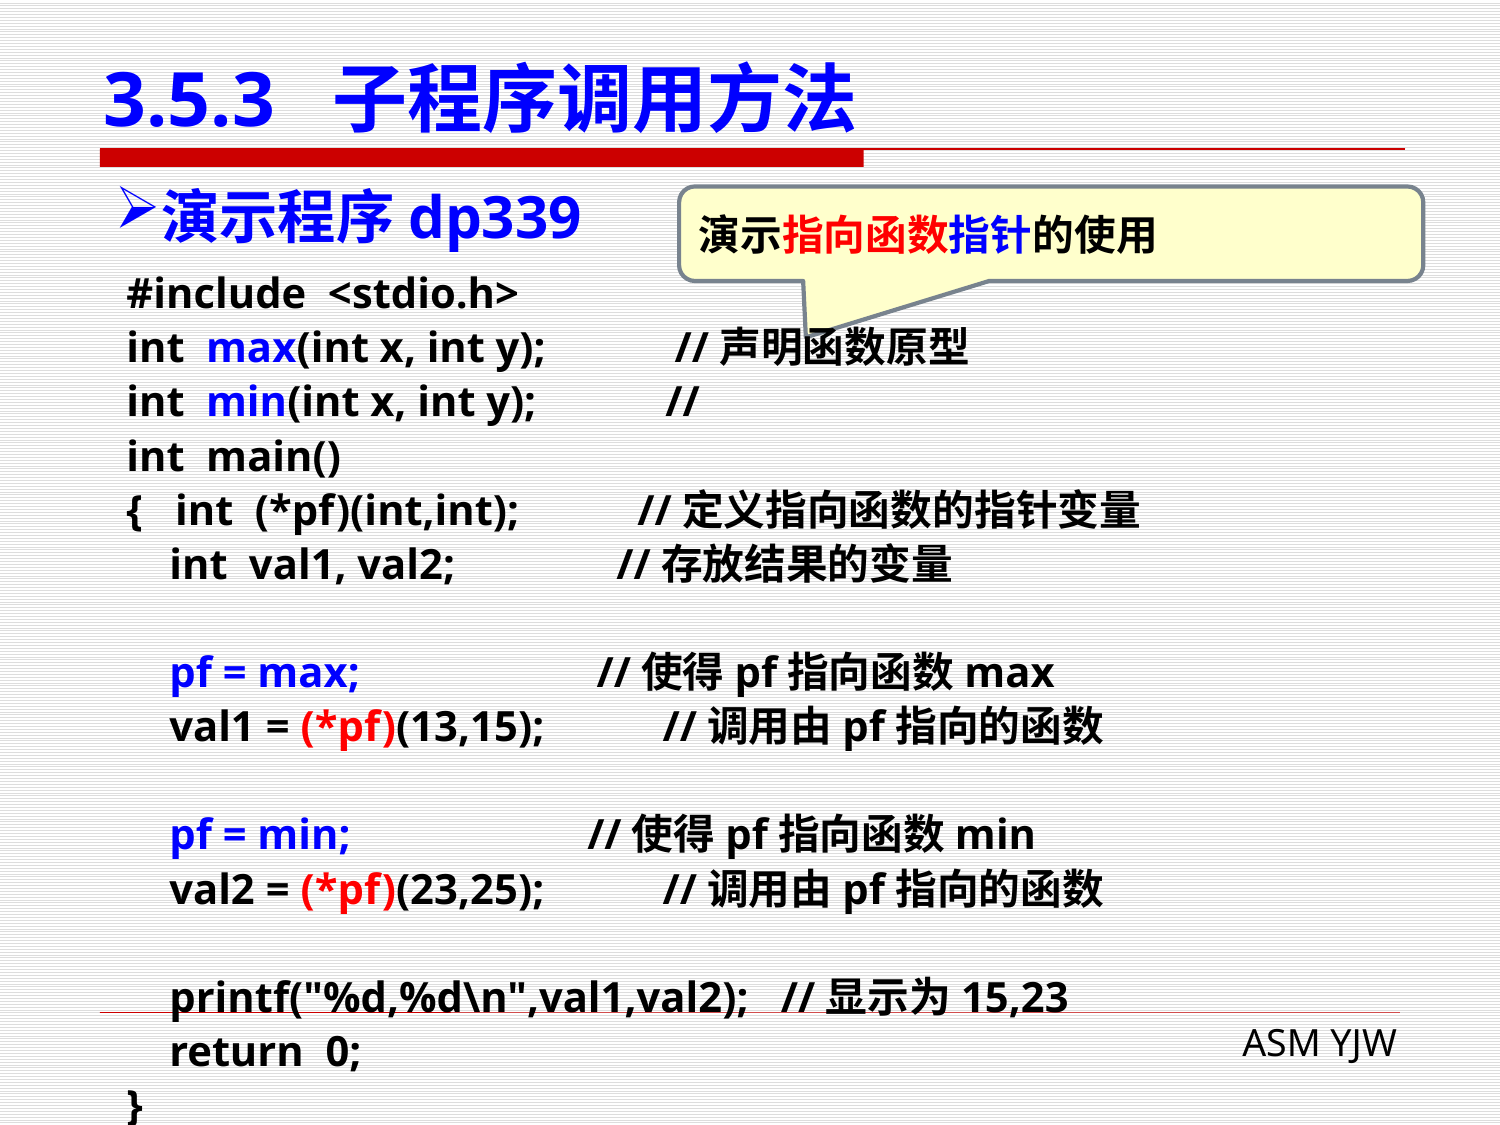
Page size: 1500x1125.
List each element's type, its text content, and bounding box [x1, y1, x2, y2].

title 3.5.3 子程序调用方法 [88, 42, 1448, 149]
text_box 演示程序dp339 [100, 172, 1400, 258]
text_box #include <stdio.h> int max(int x, int y); //声明函数原型 int min(int x, int y); // int main() { int (*pf)(int,int); //定义指向函数的指针变量 int val1, val2; //存放结果的变量 pf = max; //使得pf指向函数max val1 = (*pf)(13,15); //调用由pf指向的函数 pf = min; //使得pf指向函数min val2 = (*pf)(23,25); //调用由pf指向的函数 printf("%d,%d\n",val1,val2); //显示为15,23 return 0; } [111, 255, 1412, 1125]
text_box 演示指向函数指针的使用 [677, 184, 1426, 283]
